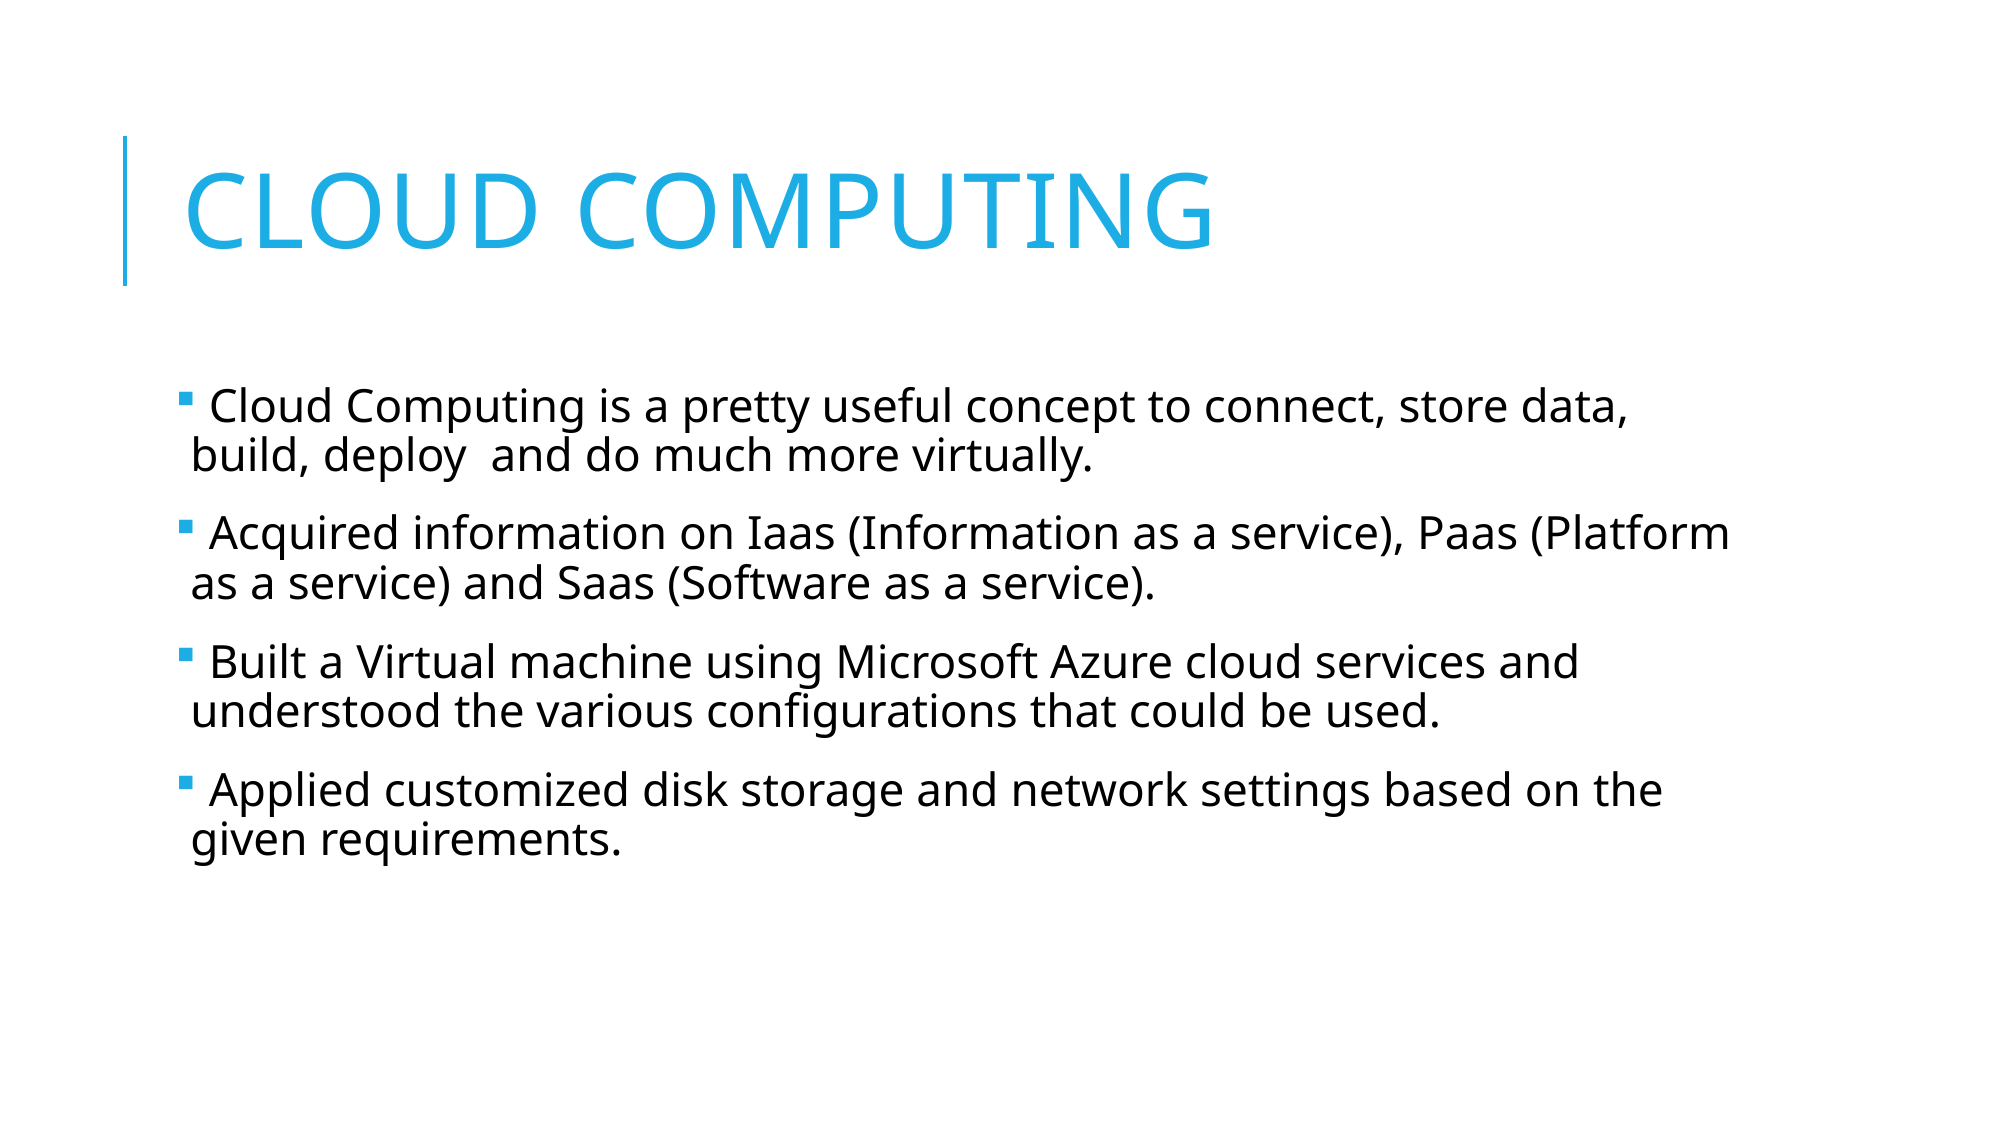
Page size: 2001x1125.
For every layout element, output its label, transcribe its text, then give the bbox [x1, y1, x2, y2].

title Cloud computing [168, 96, 1763, 342]
list Cloud Computing is a pretty useful concept to connect, store data, build, deploy and do much more virtually. Acquired information on Iaas (Information as a service), Paas (Platform as a service) and Saas (Software as a service). Built a Virtual machine using Microsoft Azure cloud services and understood the various configurations that could be used. Applied customized disk storage and network settings based on the given requirements. [168, 375, 1763, 1035]
